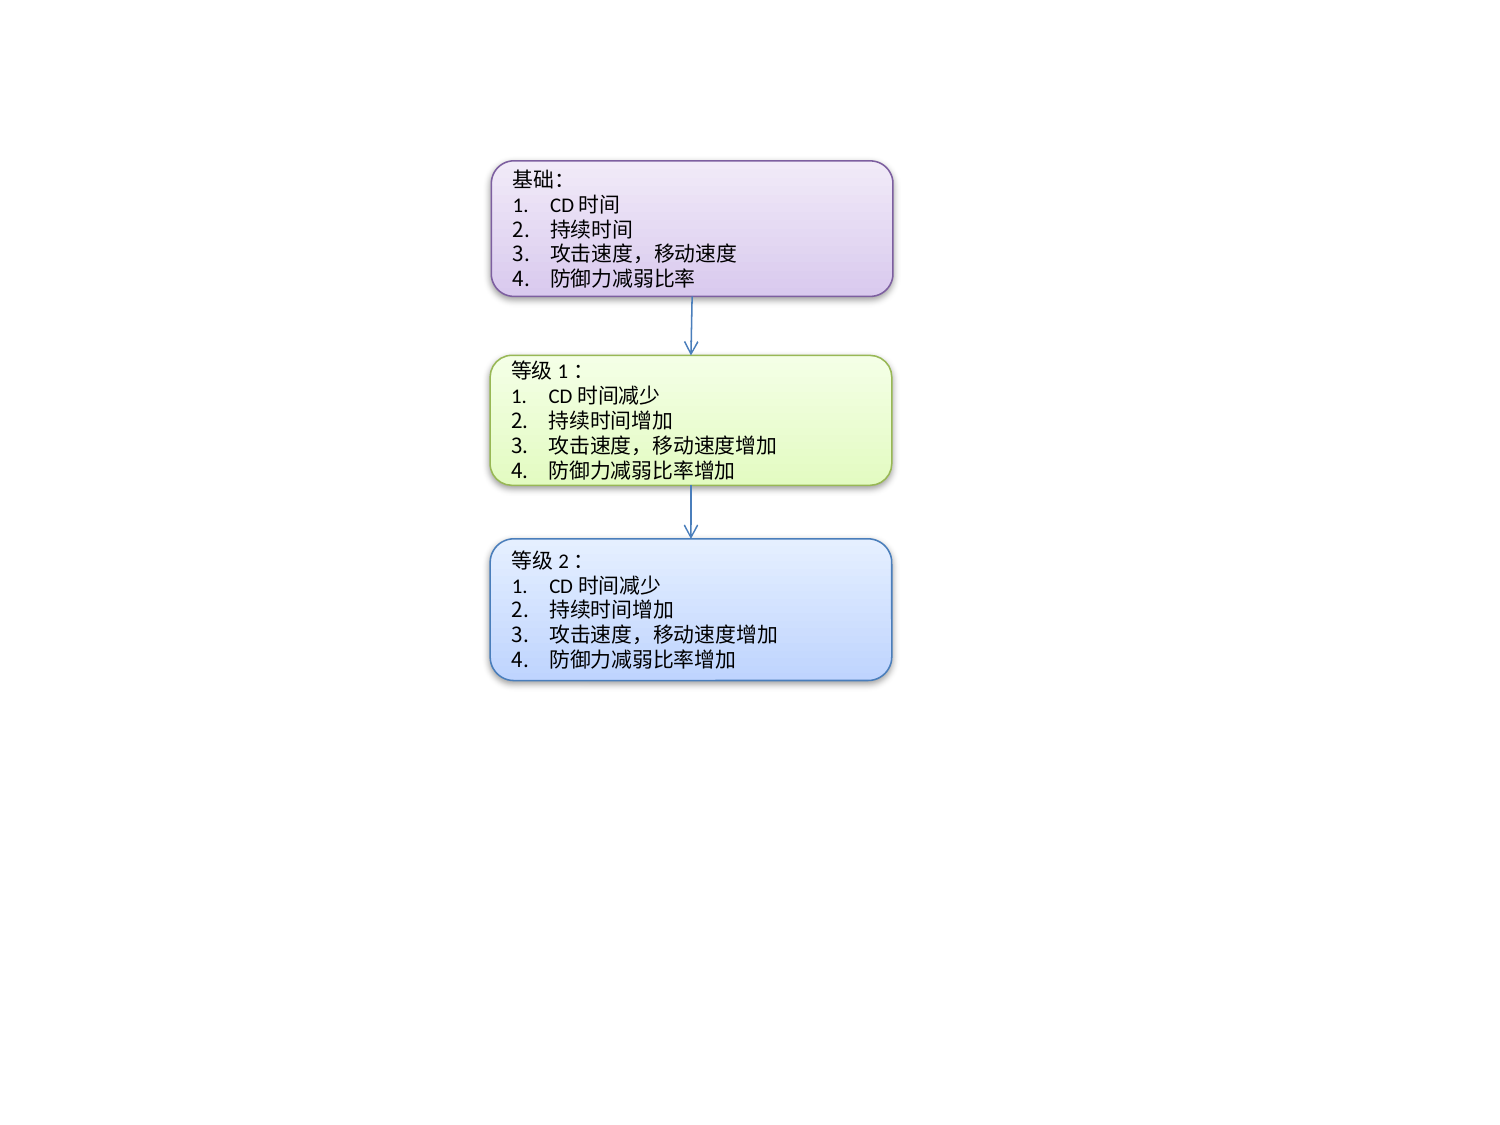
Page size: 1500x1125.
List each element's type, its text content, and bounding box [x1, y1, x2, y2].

text_box 等级1： CD时间减少 持续时间增加 攻击速度，移动速度增加 防御力减弱比率增加 [489, 354, 893, 487]
text_box 基础： CD时间 持续时间 攻击速度，移动速度 防御力减弱比率 [490, 160, 894, 298]
text_box 等级2： CD时间减少 持续时间增加 攻击速度，移动速度增加 防御力减弱比率增加 [489, 538, 893, 682]
